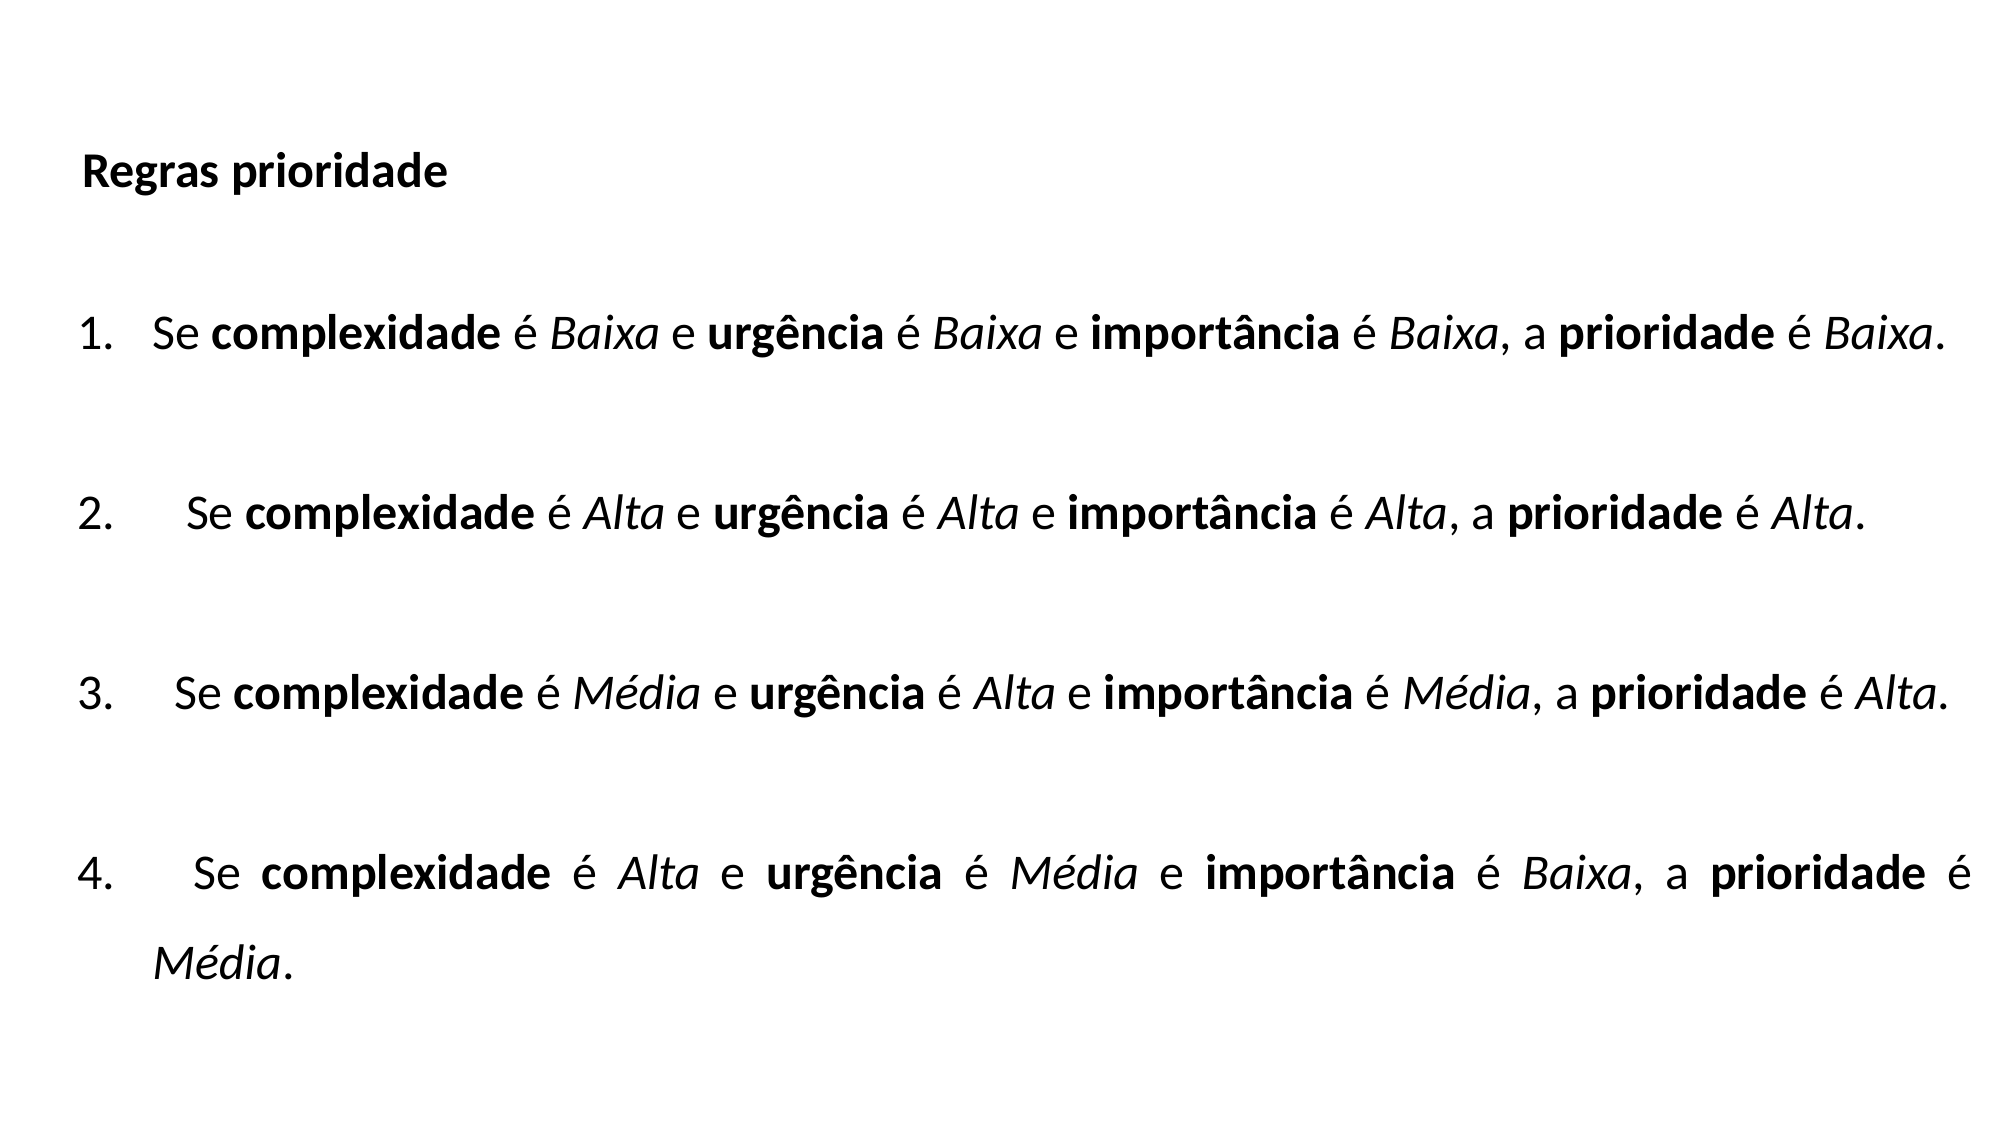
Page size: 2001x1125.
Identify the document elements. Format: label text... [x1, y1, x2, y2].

text_box Regras prioridade [67, 99, 1155, 205]
text_box Se complexidade é Baixa e urgência é Baixa e importância é Baixa, a prioridade é Baixa. Se complexidade é Alta e urgência é Alta e importância é Alta, a prioridade é Alta. Se complexidade é Média e urgência é Alta e importância é Média, a prioridade é Alta. Se complexidade é Alta e urgência é Média e importância é Baixa, a prioridade é Média. [62, 262, 1988, 998]
